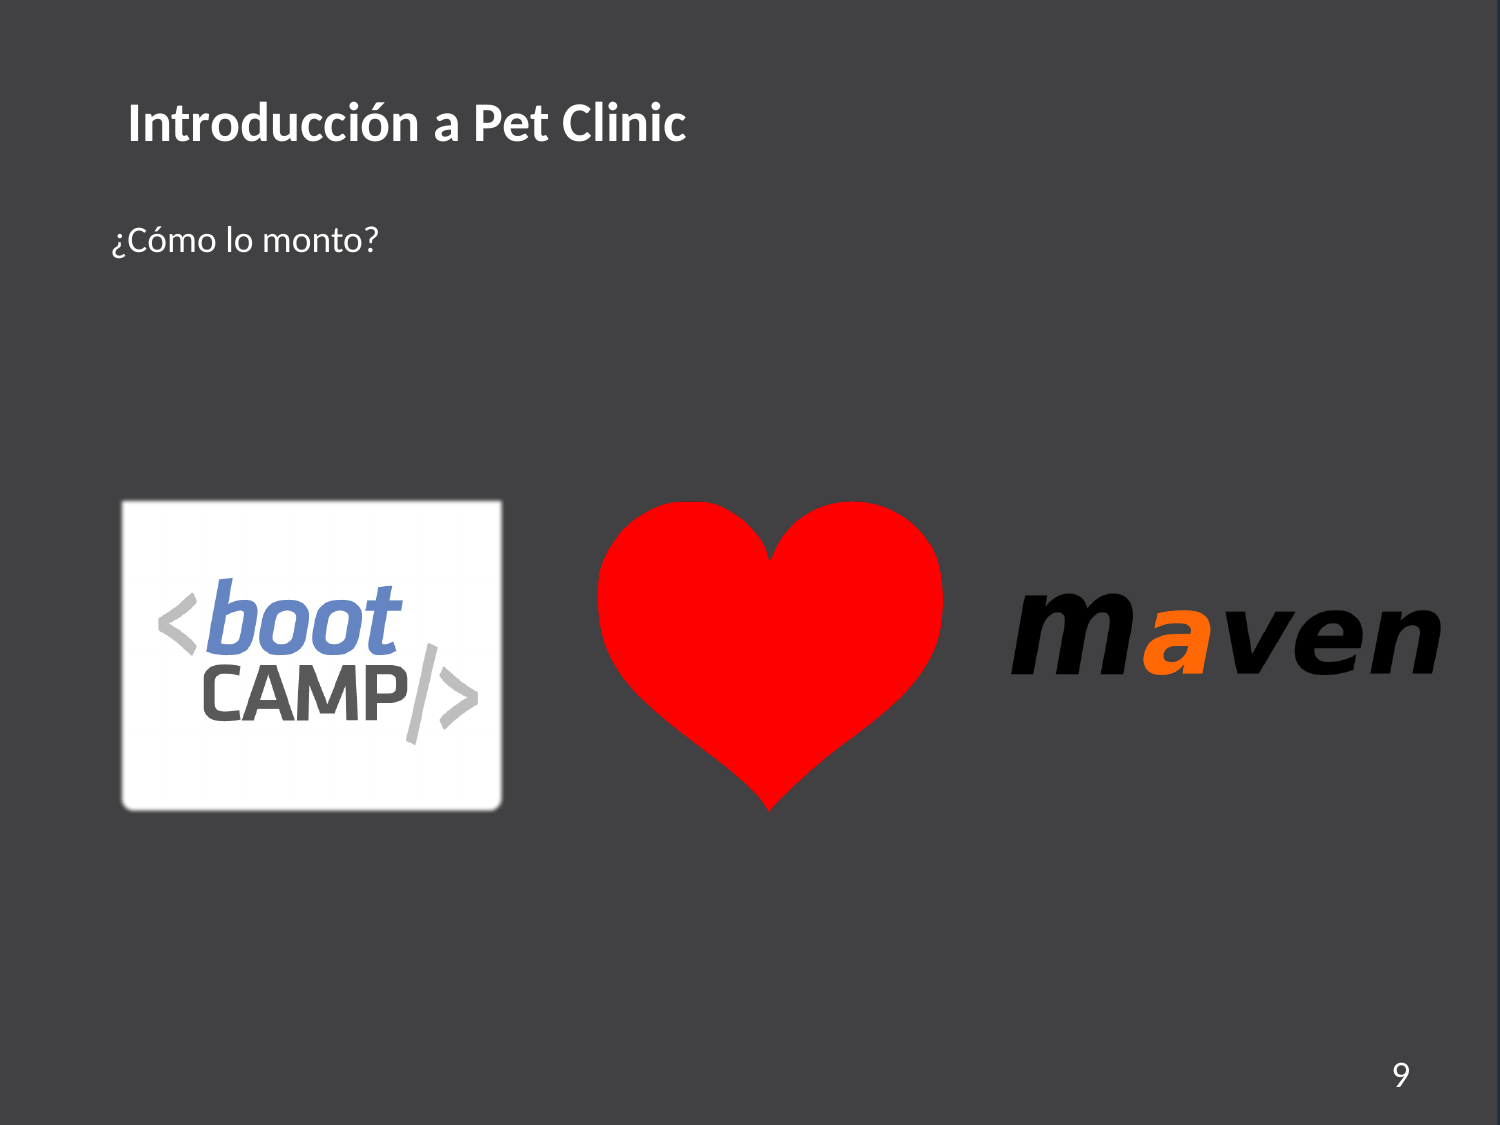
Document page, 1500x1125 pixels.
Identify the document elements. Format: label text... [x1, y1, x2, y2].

list Introducción a Pet Clinic [112, 78, 1329, 161]
text_box 9 [1281, 1042, 1425, 1103]
picture [596, 496, 1500, 813]
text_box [94, 497, 529, 814]
text_box ¿Cómo lo monto? [95, 208, 1383, 268]
